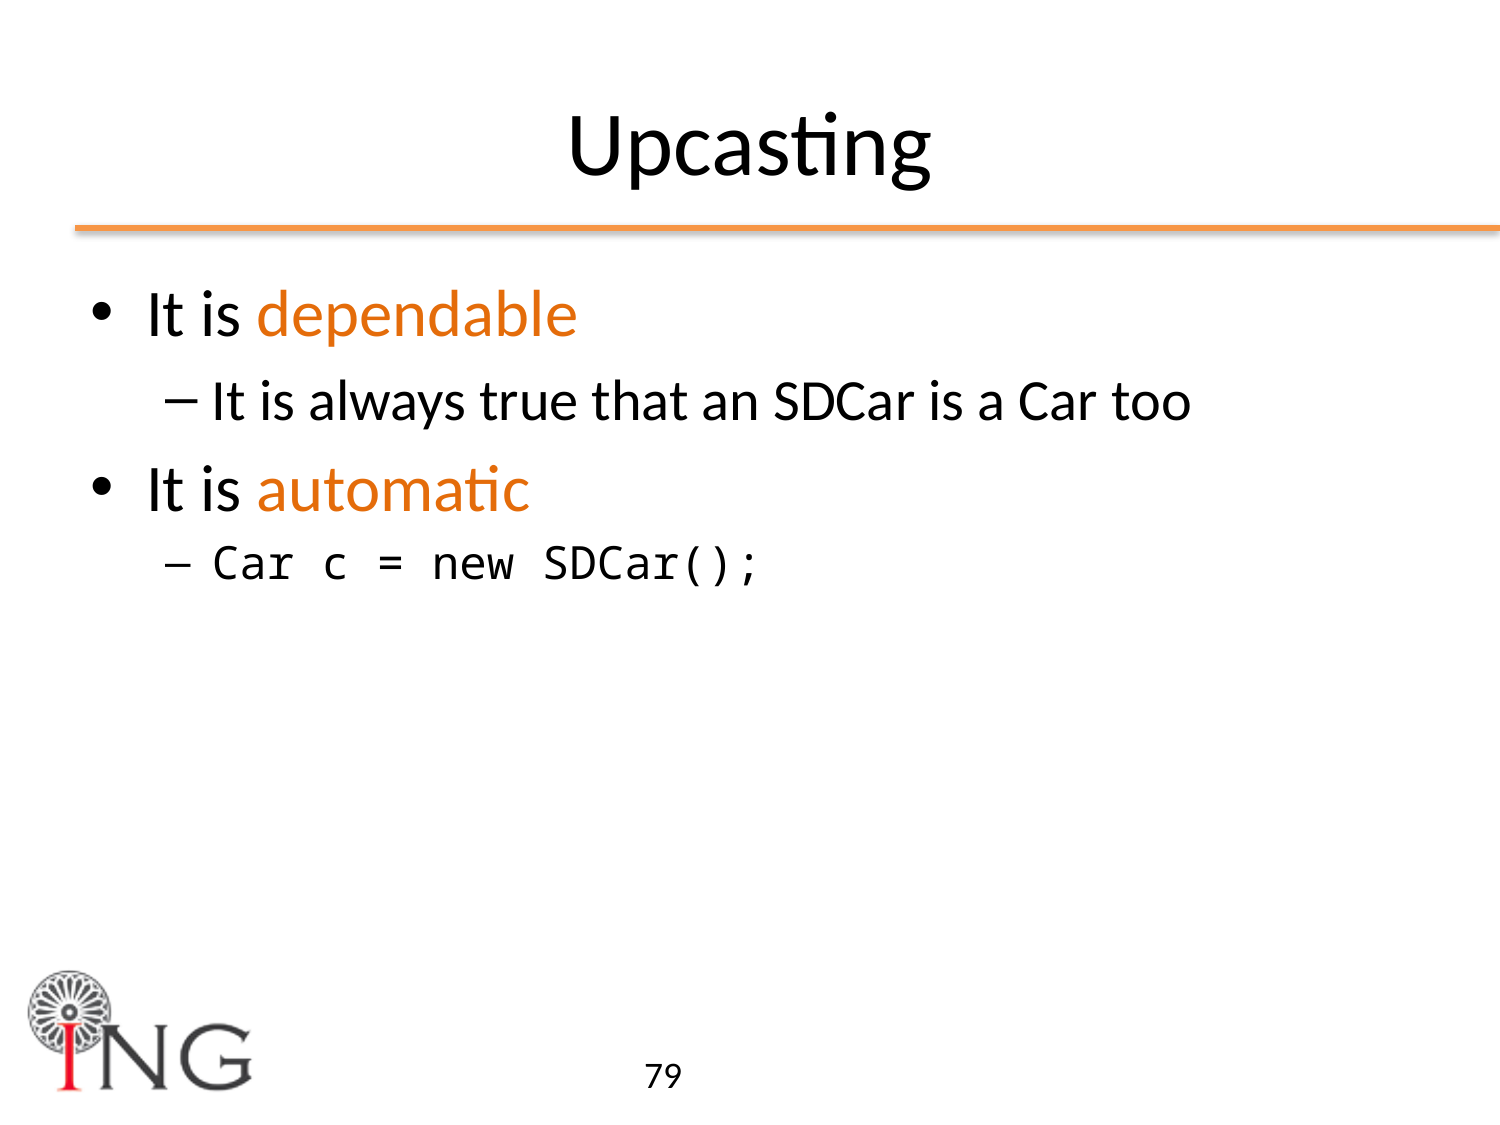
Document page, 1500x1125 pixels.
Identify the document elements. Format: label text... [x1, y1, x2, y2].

list It is dependable It is always true that an SDCar is a Car too It is automatic Car c = new SDCar(); [75, 262, 1425, 1005]
slide_number 79 [629, 1043, 1425, 1104]
picture [3, 948, 281, 1124]
title Upcasting [75, 45, 1425, 233]
